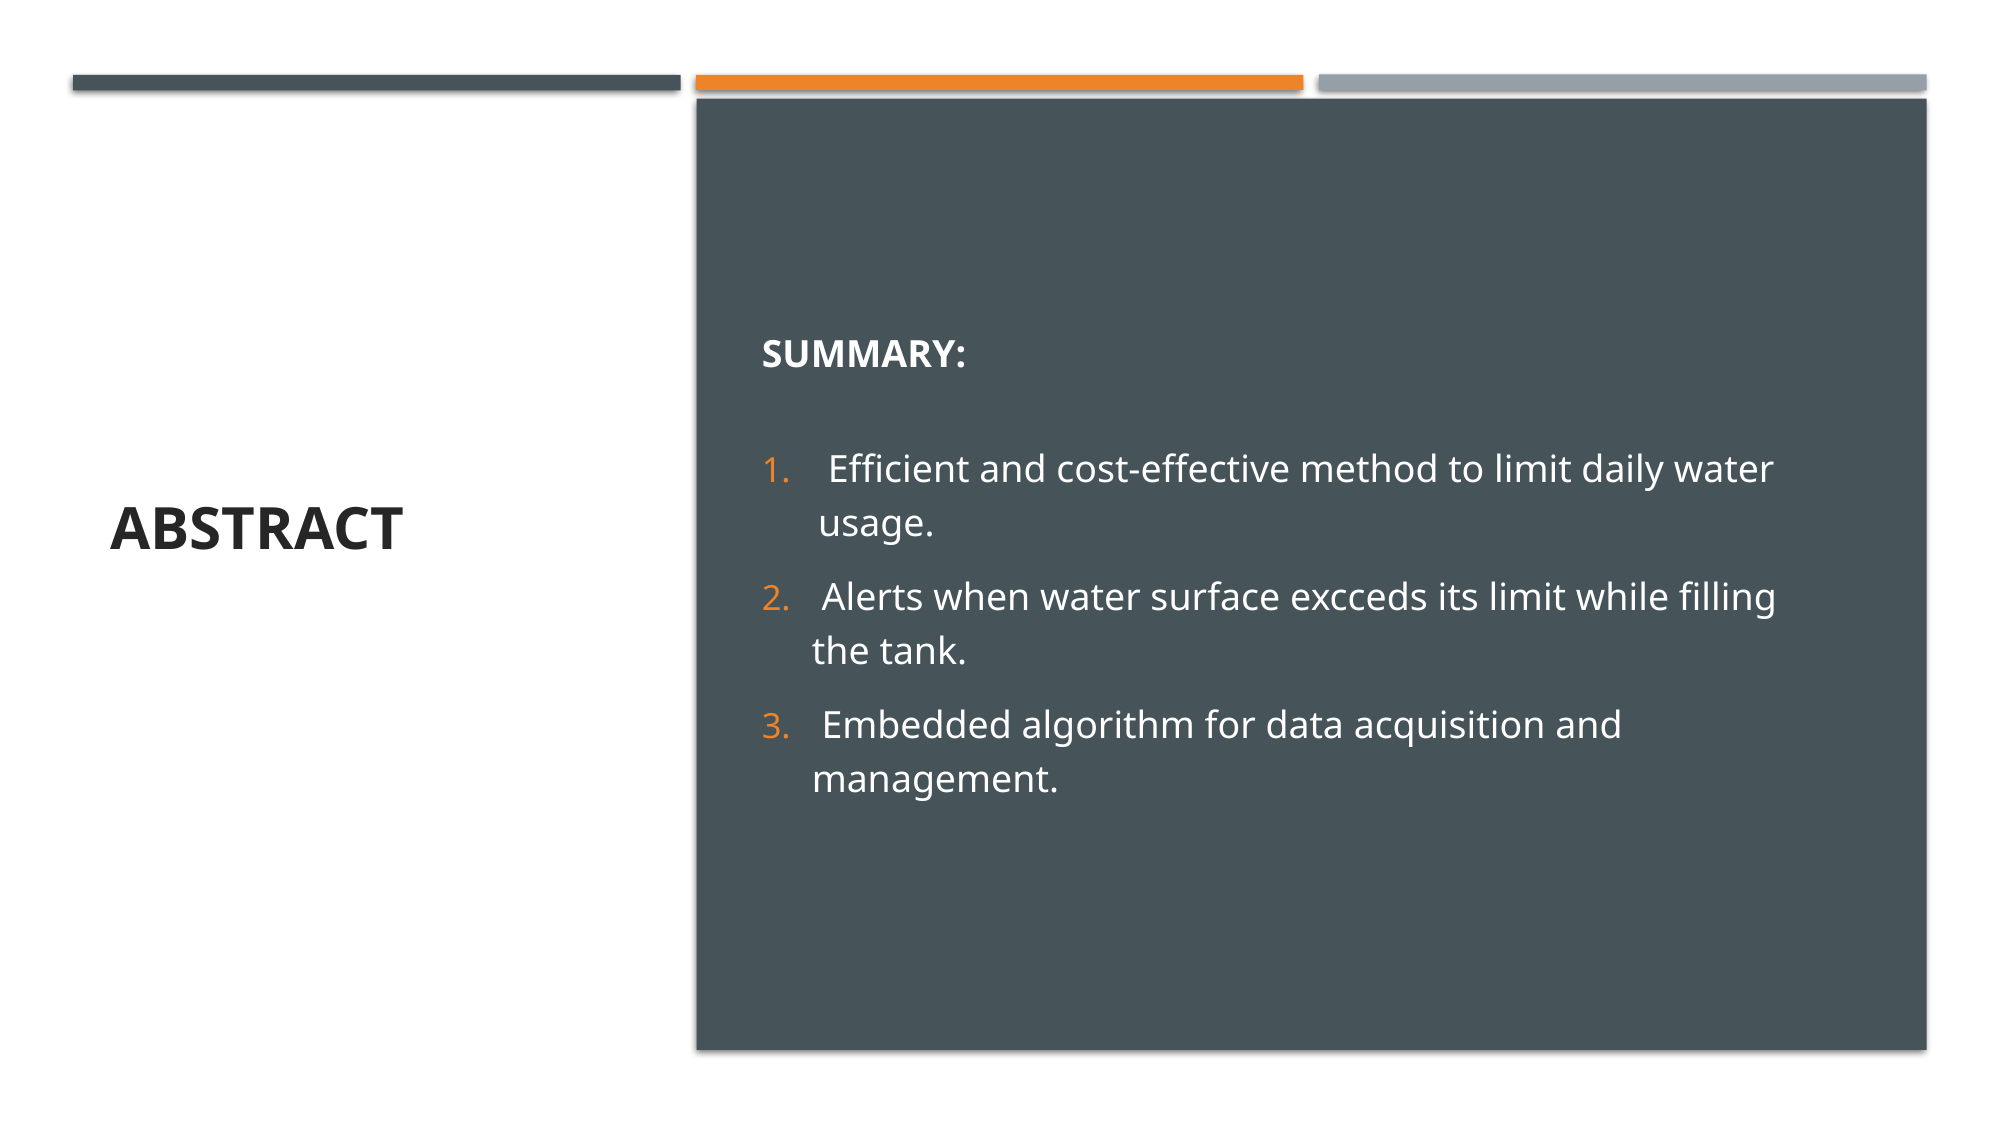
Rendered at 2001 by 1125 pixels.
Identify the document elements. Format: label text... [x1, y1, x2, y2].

text_box [0, 0, 2000, 1125]
text_box [696, 98, 1928, 1051]
title Abstract [95, 176, 624, 949]
text_box [72, 74, 682, 92]
text_box [695, 74, 1304, 91]
text_box [1318, 73, 1928, 92]
list Summary: Efficient and cost-effective method to limit daily water usage. Alerts when water surface excceds its limit while filling the tank. Embedded algorithm for data acquisition and management. [746, 173, 1820, 947]
